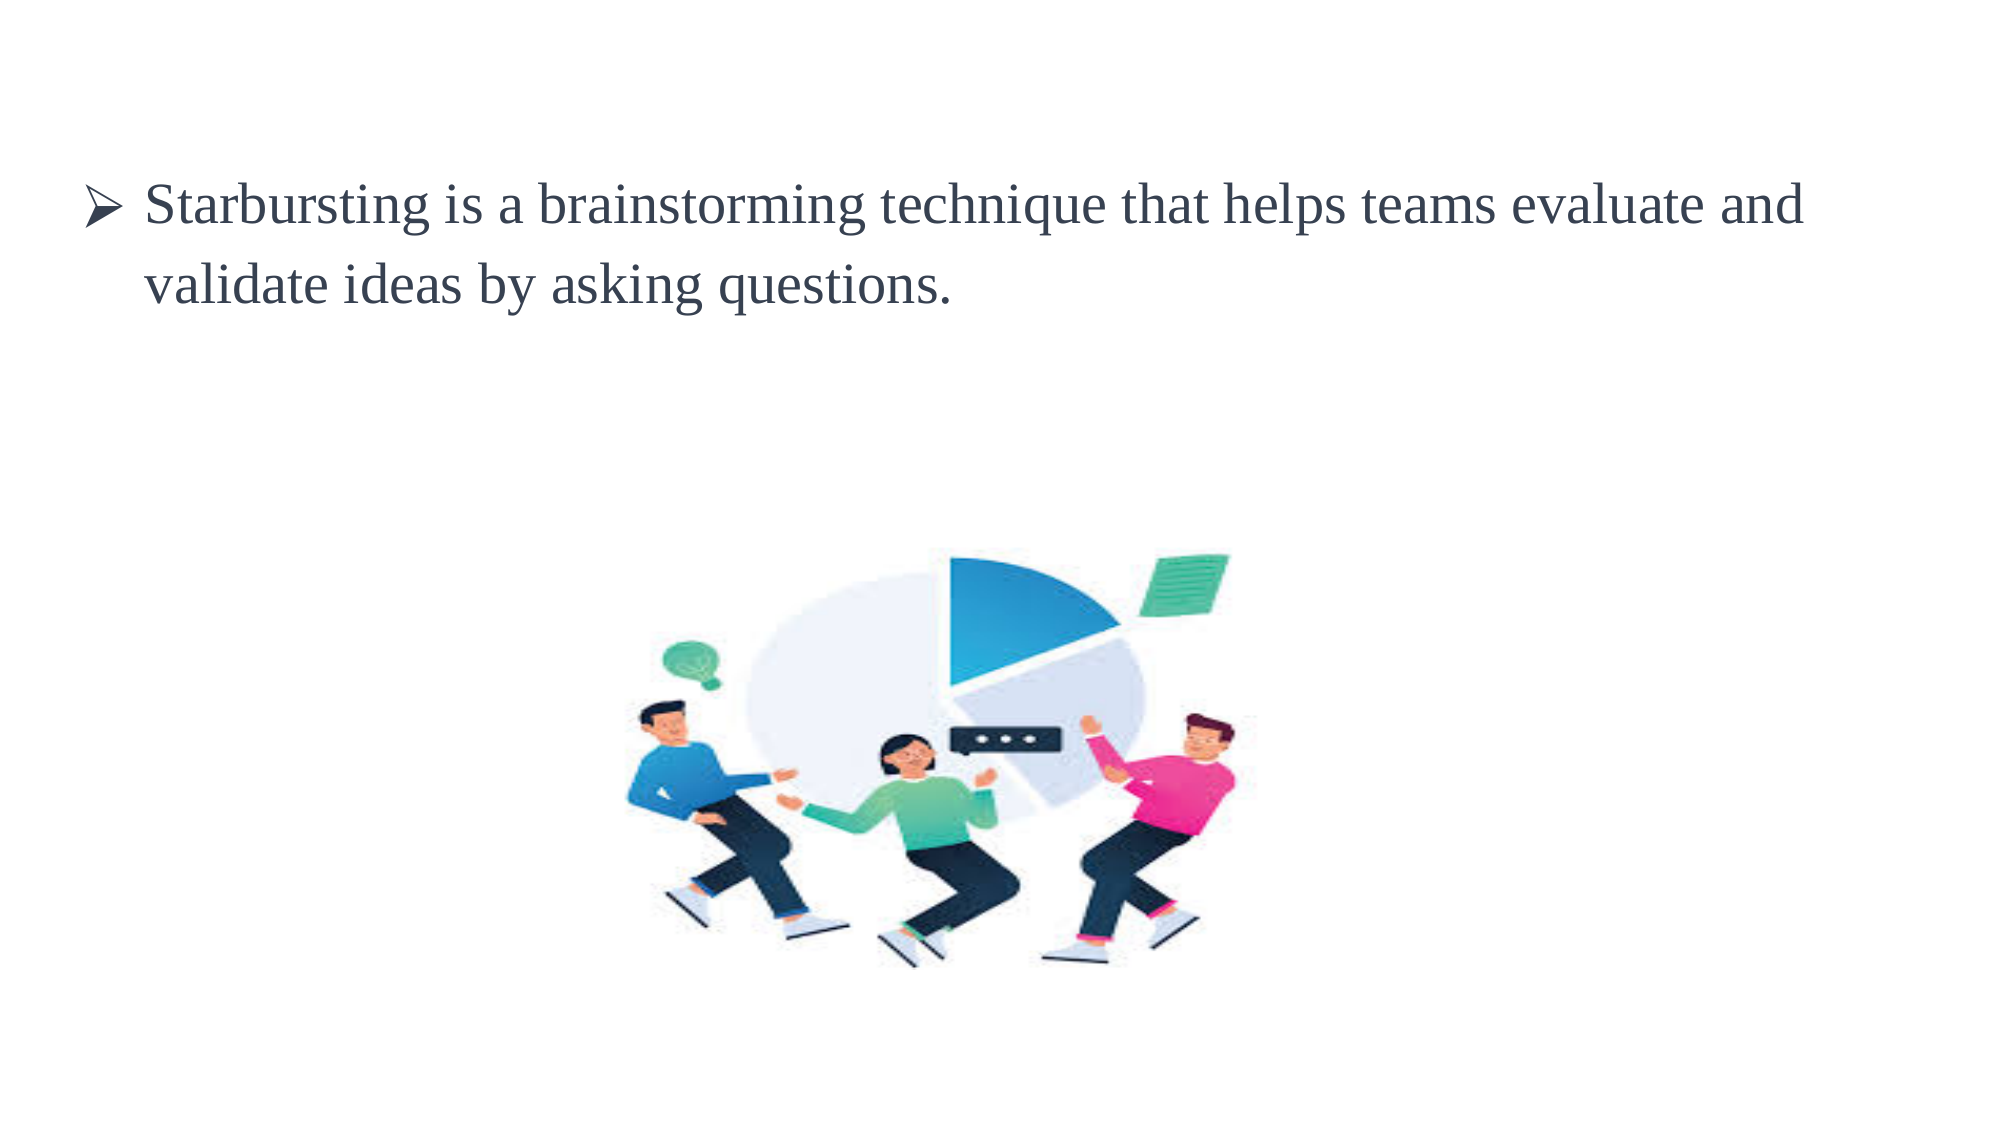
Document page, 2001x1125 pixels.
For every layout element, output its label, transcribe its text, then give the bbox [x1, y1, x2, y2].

picture [576, 498, 1286, 970]
list Starbursting is a brainstorming technique that helps teams evaluate and validate ideas by asking questions. [50, 134, 1914, 970]
